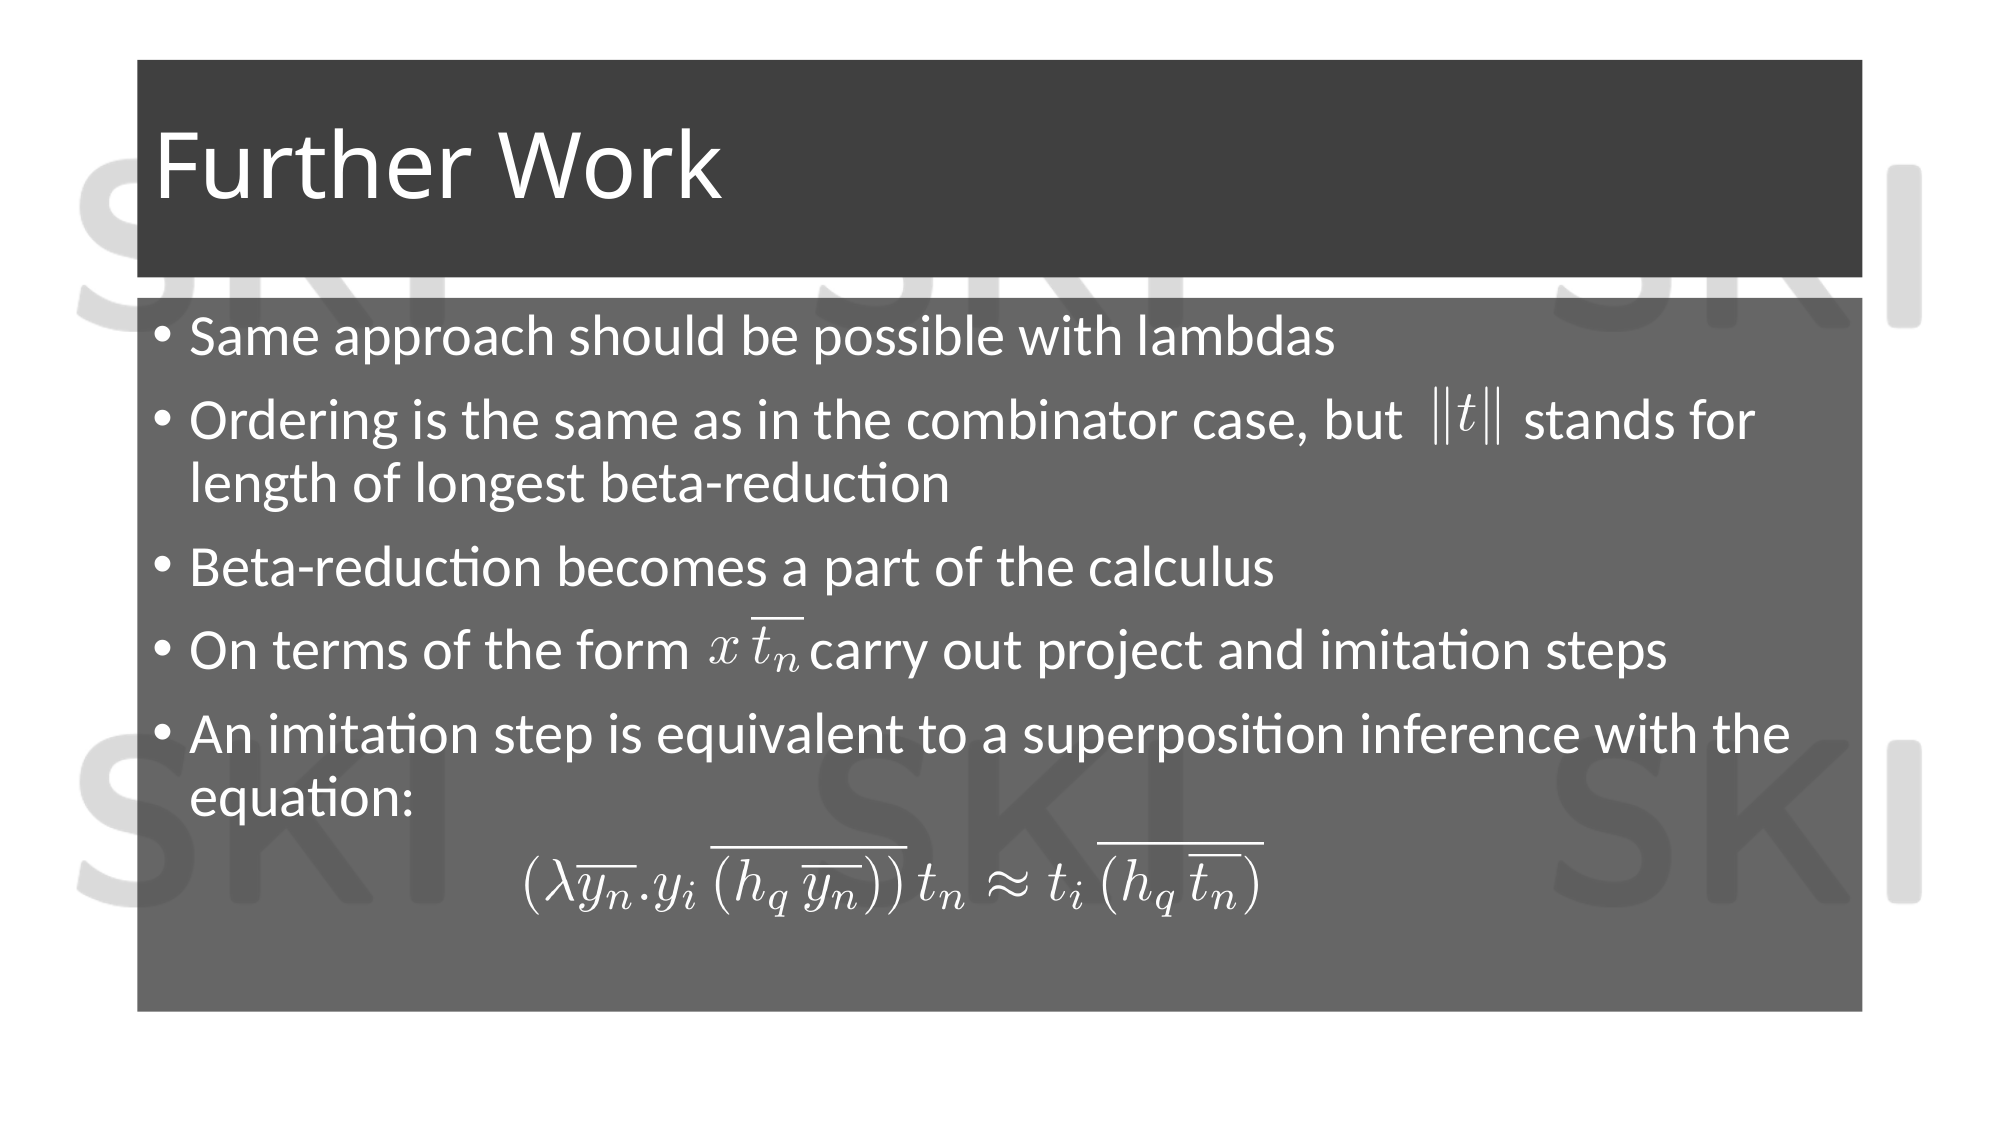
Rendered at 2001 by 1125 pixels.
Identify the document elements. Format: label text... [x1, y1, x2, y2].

picture [709, 617, 804, 672]
picture [525, 842, 1264, 917]
title Further Work [137, 59, 1863, 278]
list Same approach should be possible with lambdas Ordering is the same as in the combinator case, but stands for length of longest beta-reduction Beta-reduction becomes a part of the calculus On terms of the form carry out project and imitation steps An imitation step is equivalent to a superposition inference with the equation: [137, 297, 1863, 1012]
picture [1434, 386, 1499, 445]
